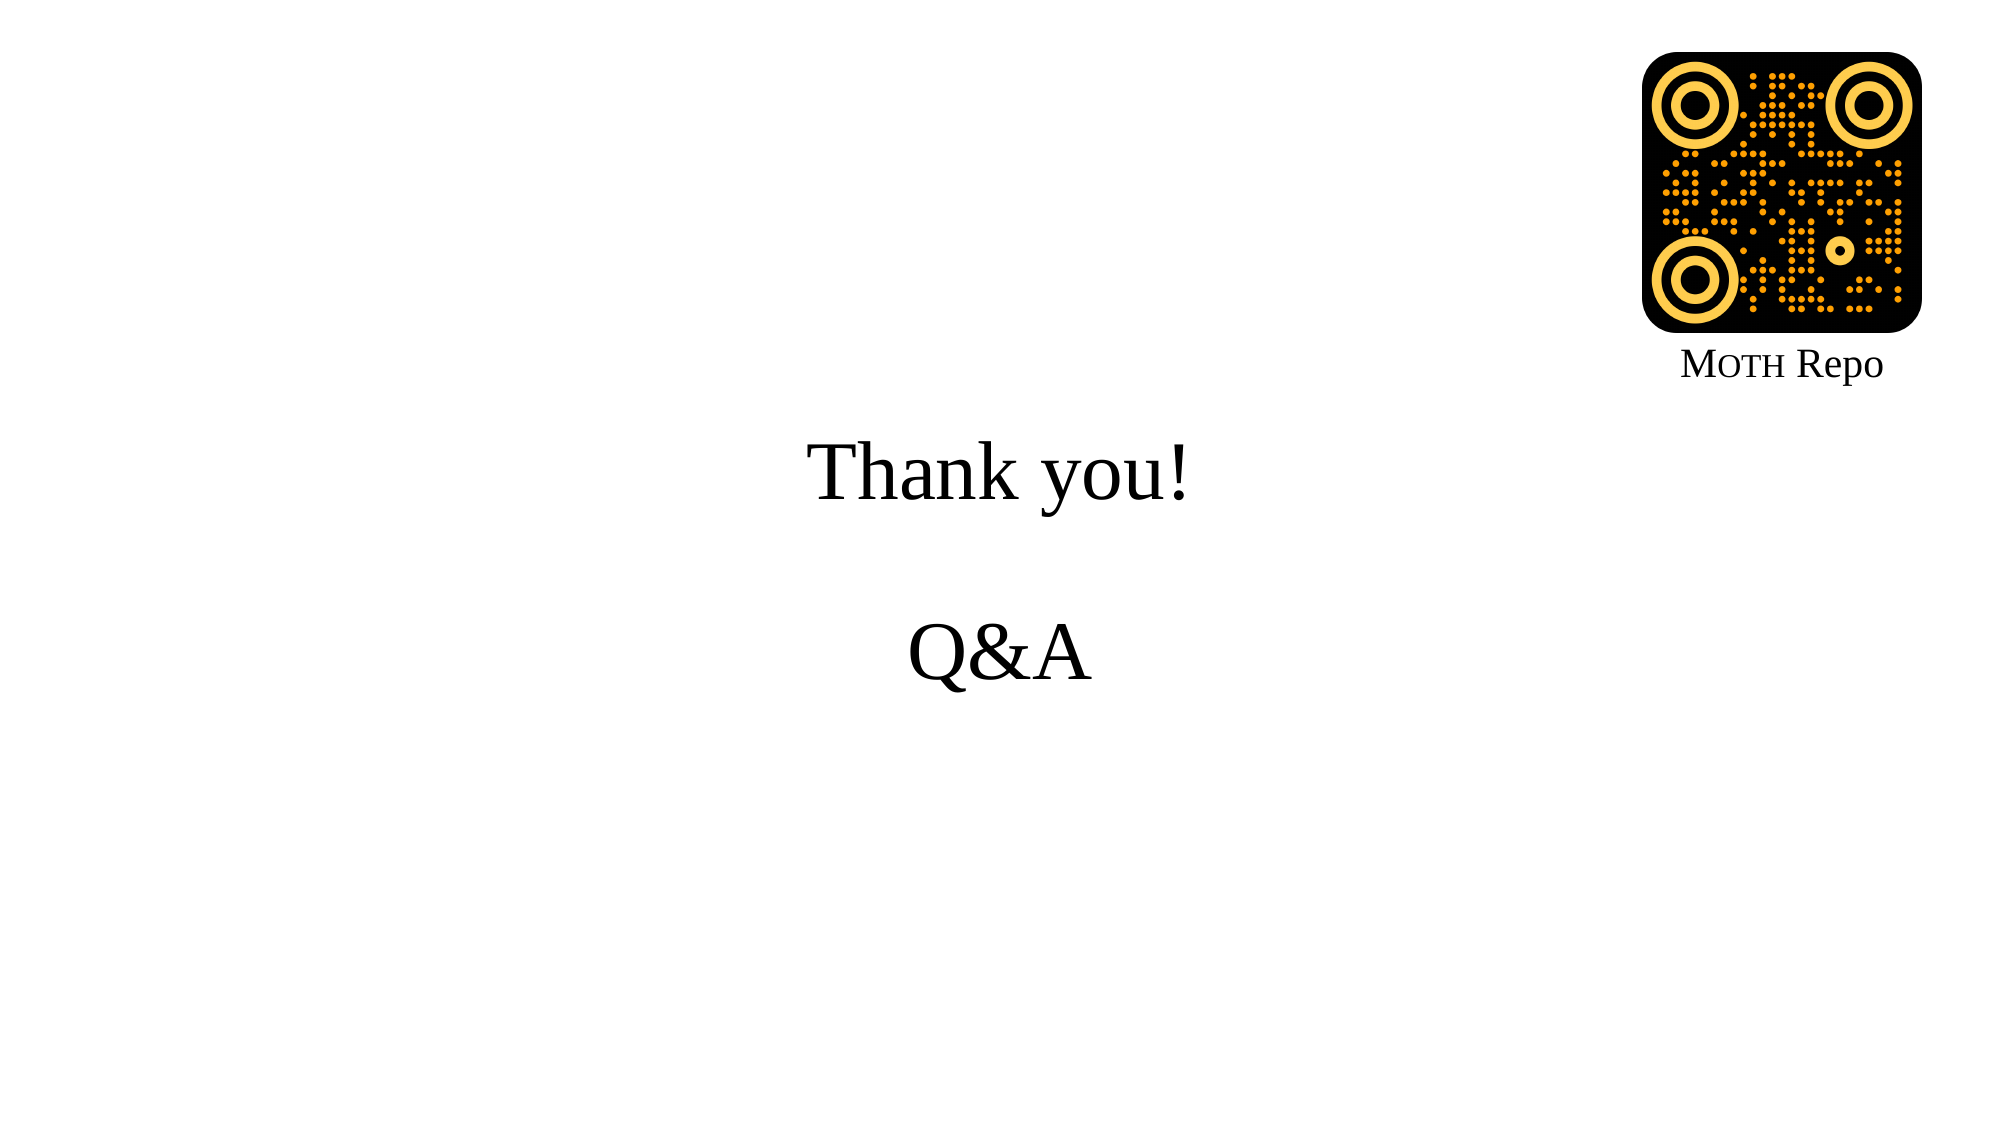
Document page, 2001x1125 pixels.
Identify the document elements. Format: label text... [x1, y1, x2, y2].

text_box Thank you! Q&A [69, 366, 1930, 759]
text_box MOTH Repo [1665, 333, 1900, 394]
picture [1642, 52, 1922, 333]
